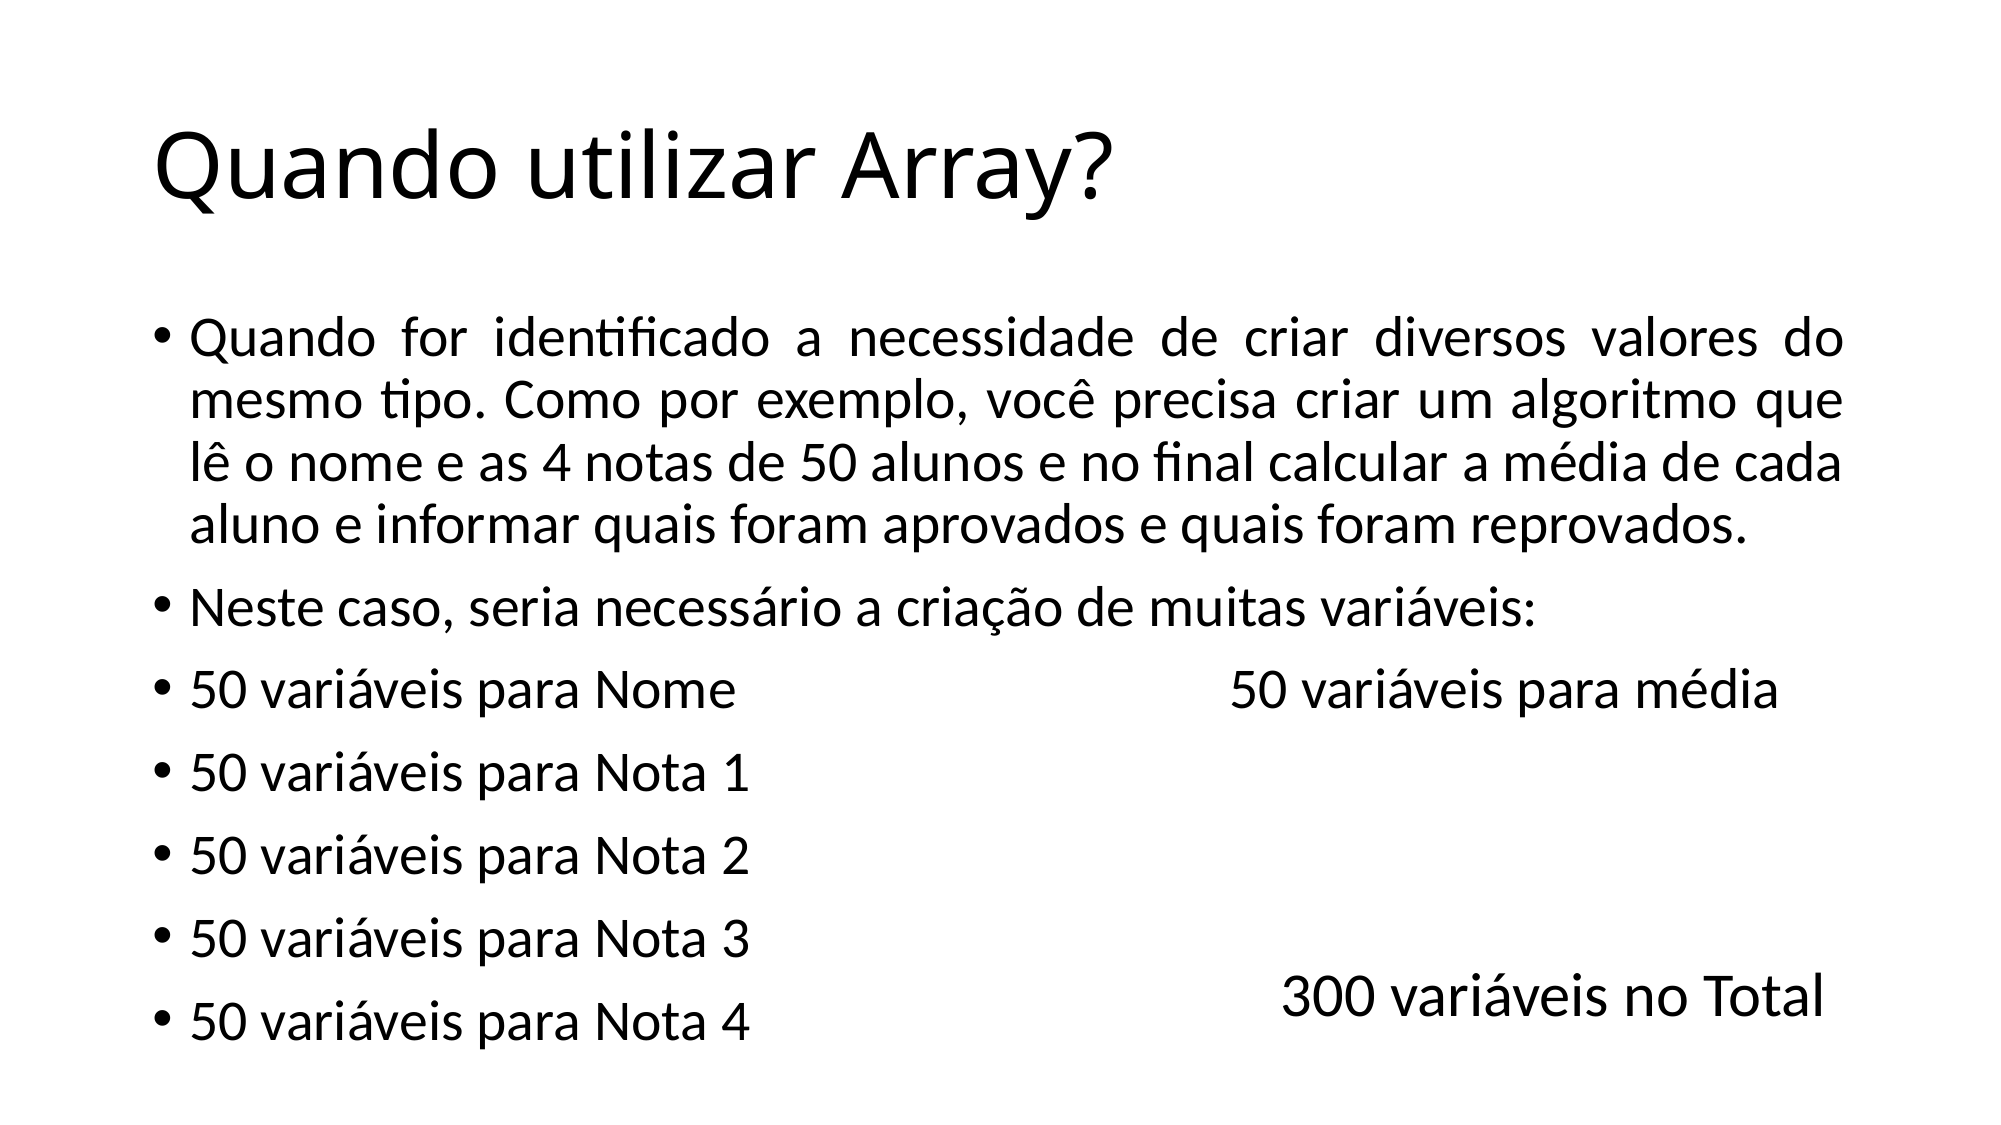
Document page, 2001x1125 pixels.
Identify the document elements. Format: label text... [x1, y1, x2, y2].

list Quando for identificado a necessidade de criar diversos valores do mesmo tipo. Como por exemplo, você precisa criar um algoritmo que lê o nome e as 4 notas de 50 alunos e no final calcular a média de cada aluno e informar quais foram aprovados e quais foram reprovados. Neste caso, seria necessário a criação de muitas variáveis: 50 variáveis para Nome 50 variáveis para média 50 variáveis para Nota 1 50 variáveis para Nota 2 50 variáveis para Nota 3 50 variáveis para Nota 4 [137, 299, 1863, 1125]
text_box 300 variáveis no Total [1266, 946, 1918, 1037]
title Quando utilizar Array? [137, 59, 1863, 278]
